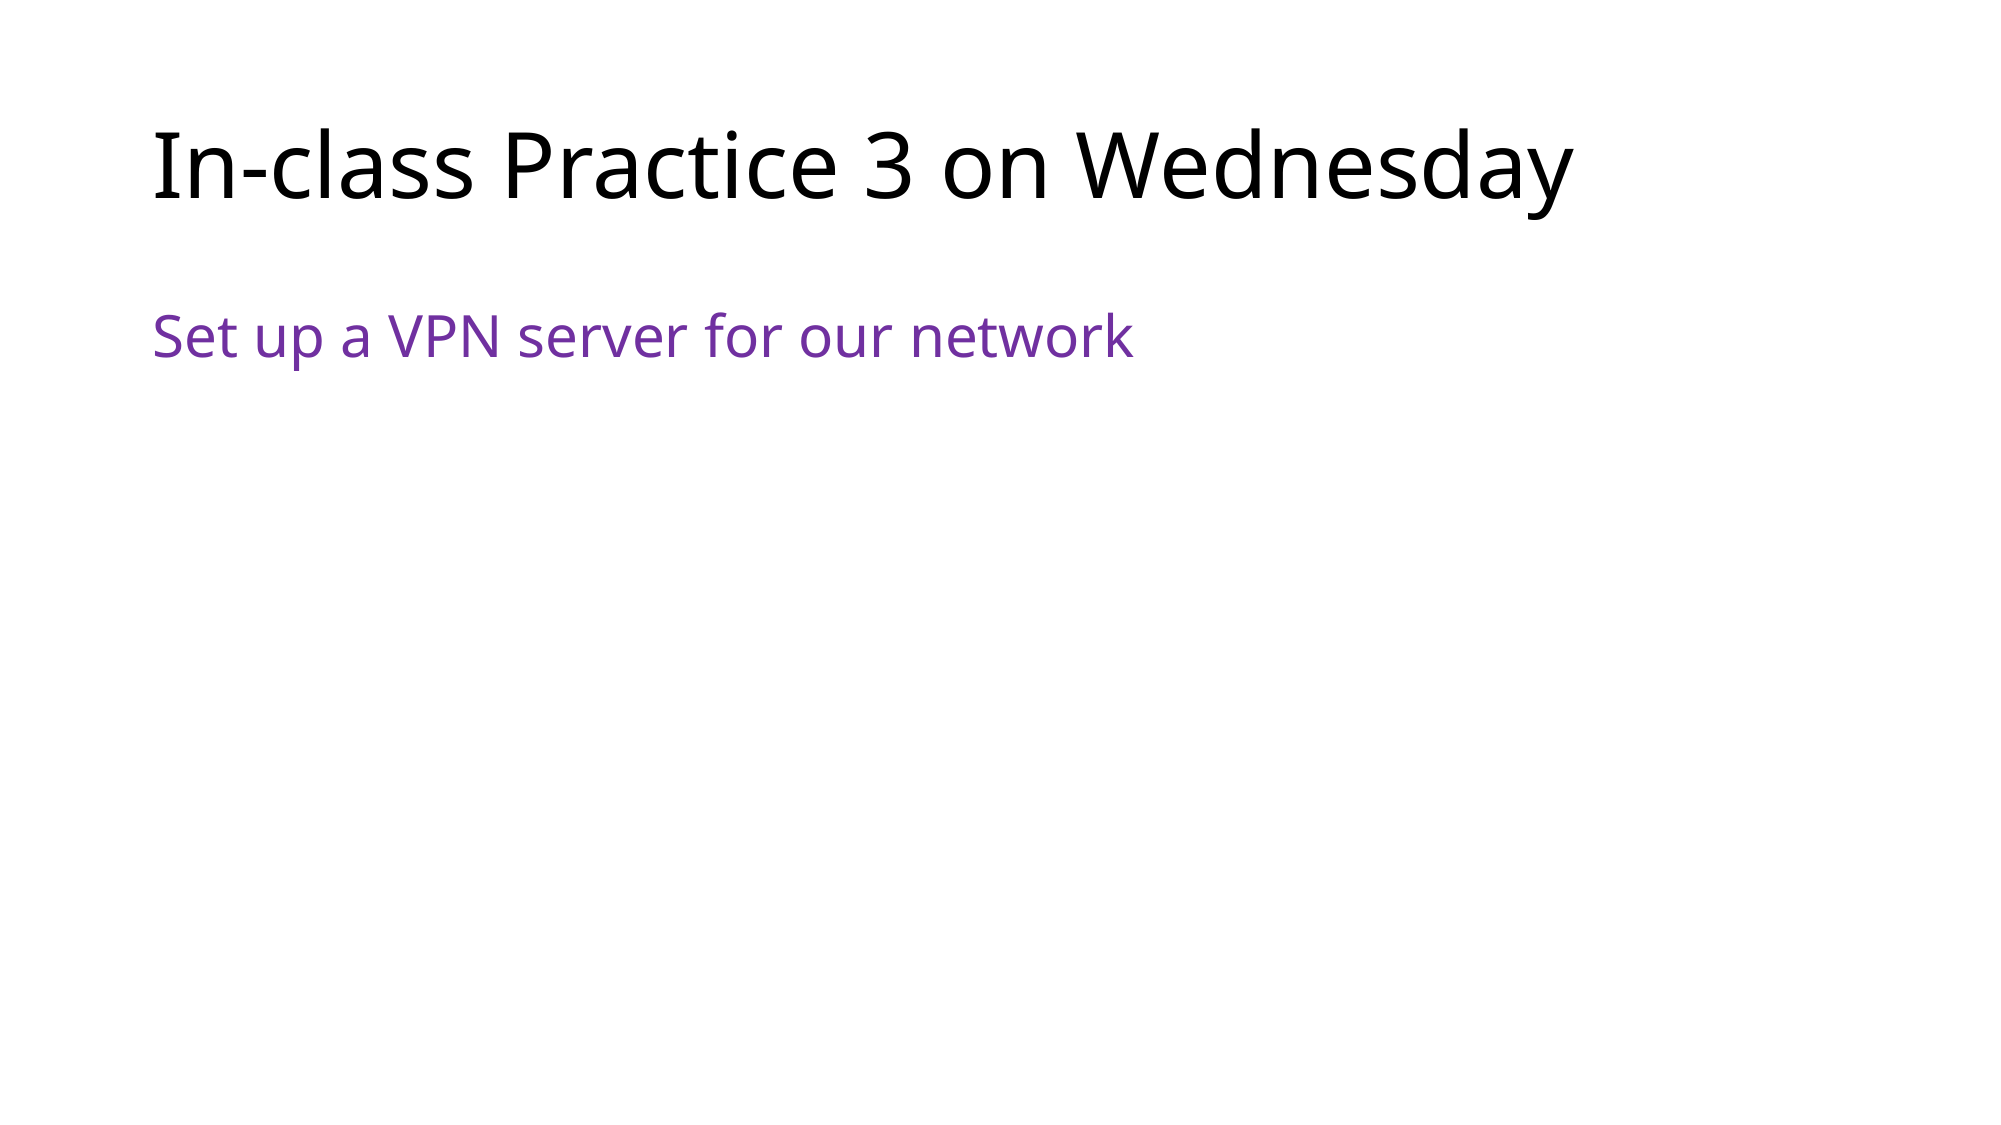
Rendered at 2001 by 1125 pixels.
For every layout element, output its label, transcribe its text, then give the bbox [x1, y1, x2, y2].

title In-class Practice 3 on Wednesday [137, 59, 1863, 278]
list Set up a VPN server for our network [137, 299, 1863, 1014]
